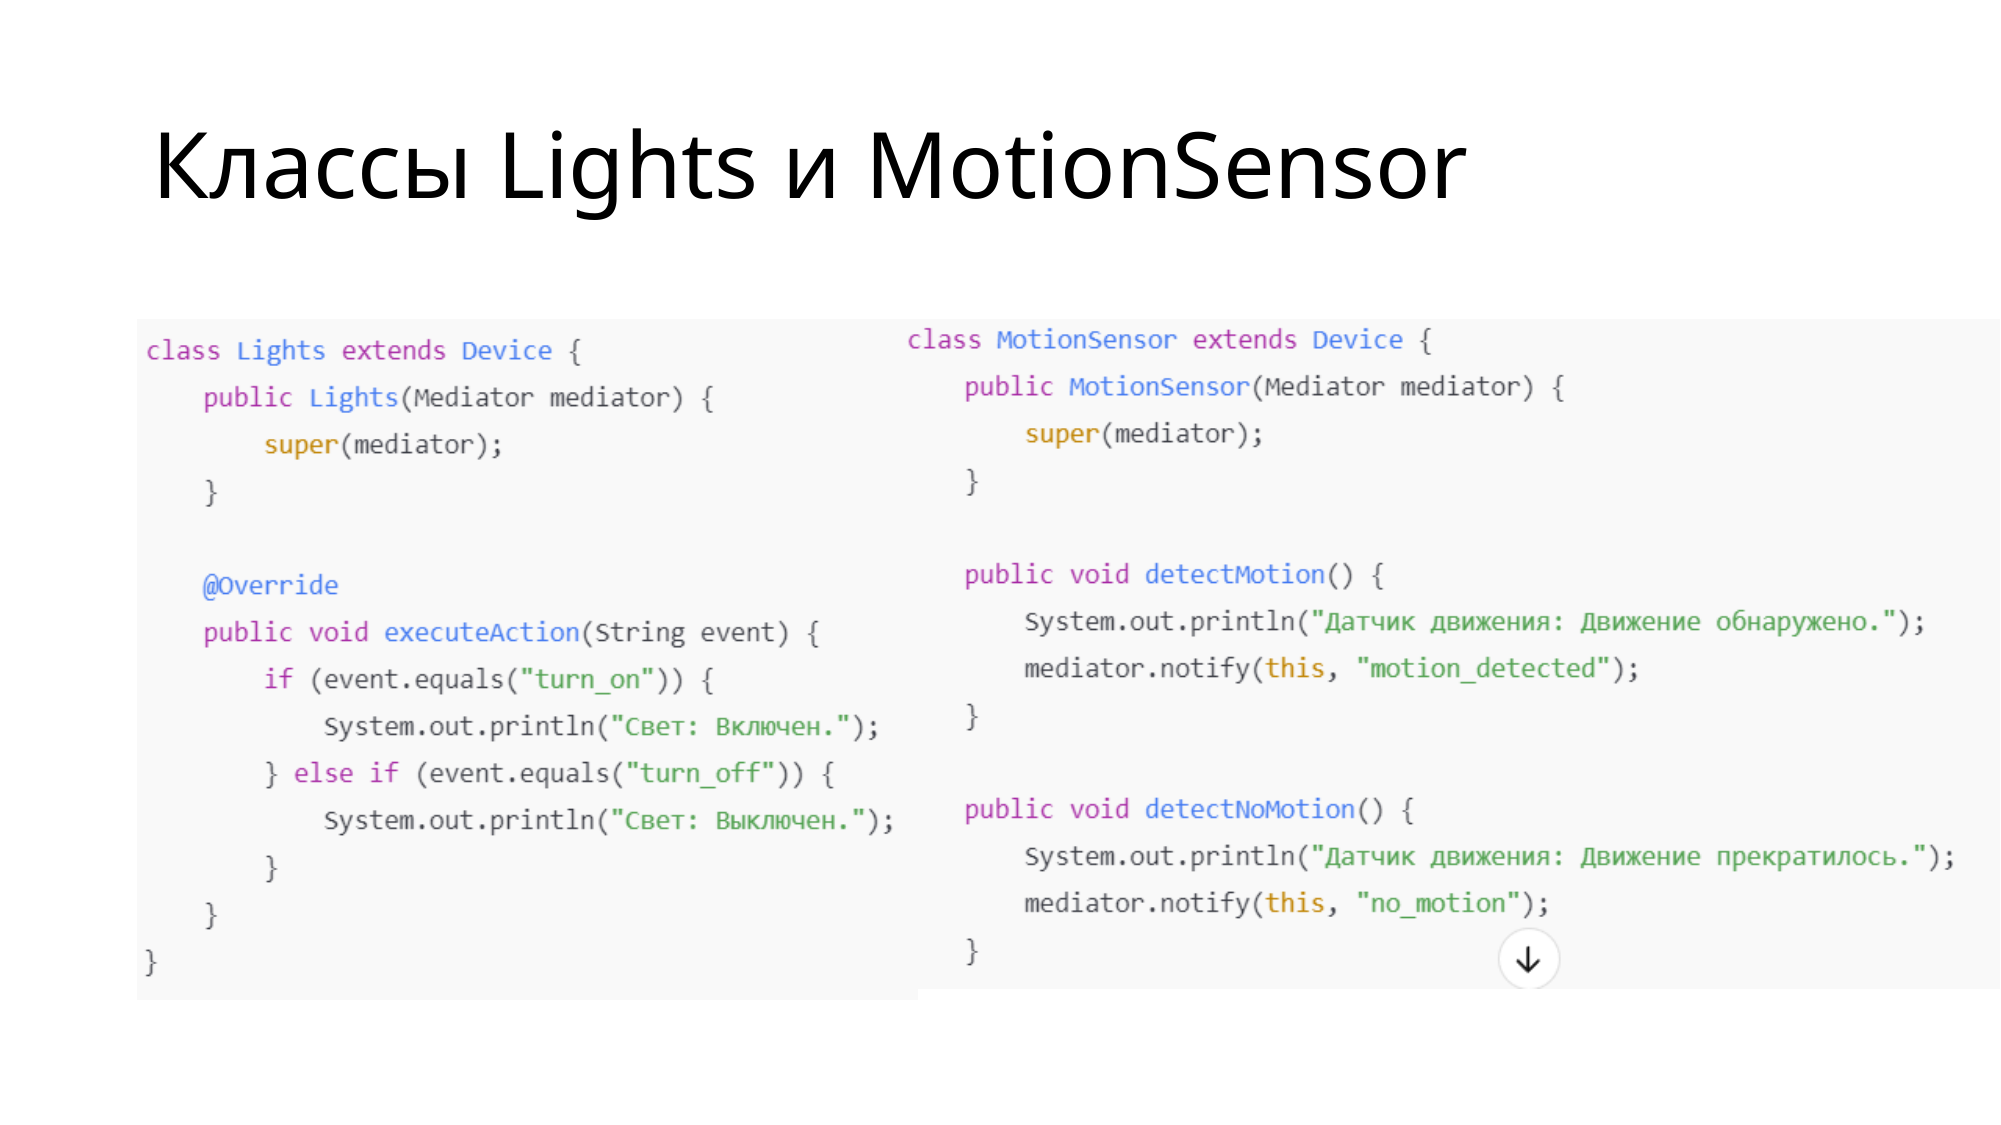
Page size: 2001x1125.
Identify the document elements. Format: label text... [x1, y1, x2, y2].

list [137, 319, 918, 1000]
title Классы Lights и MotionSensor [137, 59, 1863, 278]
picture [895, 319, 2000, 989]
